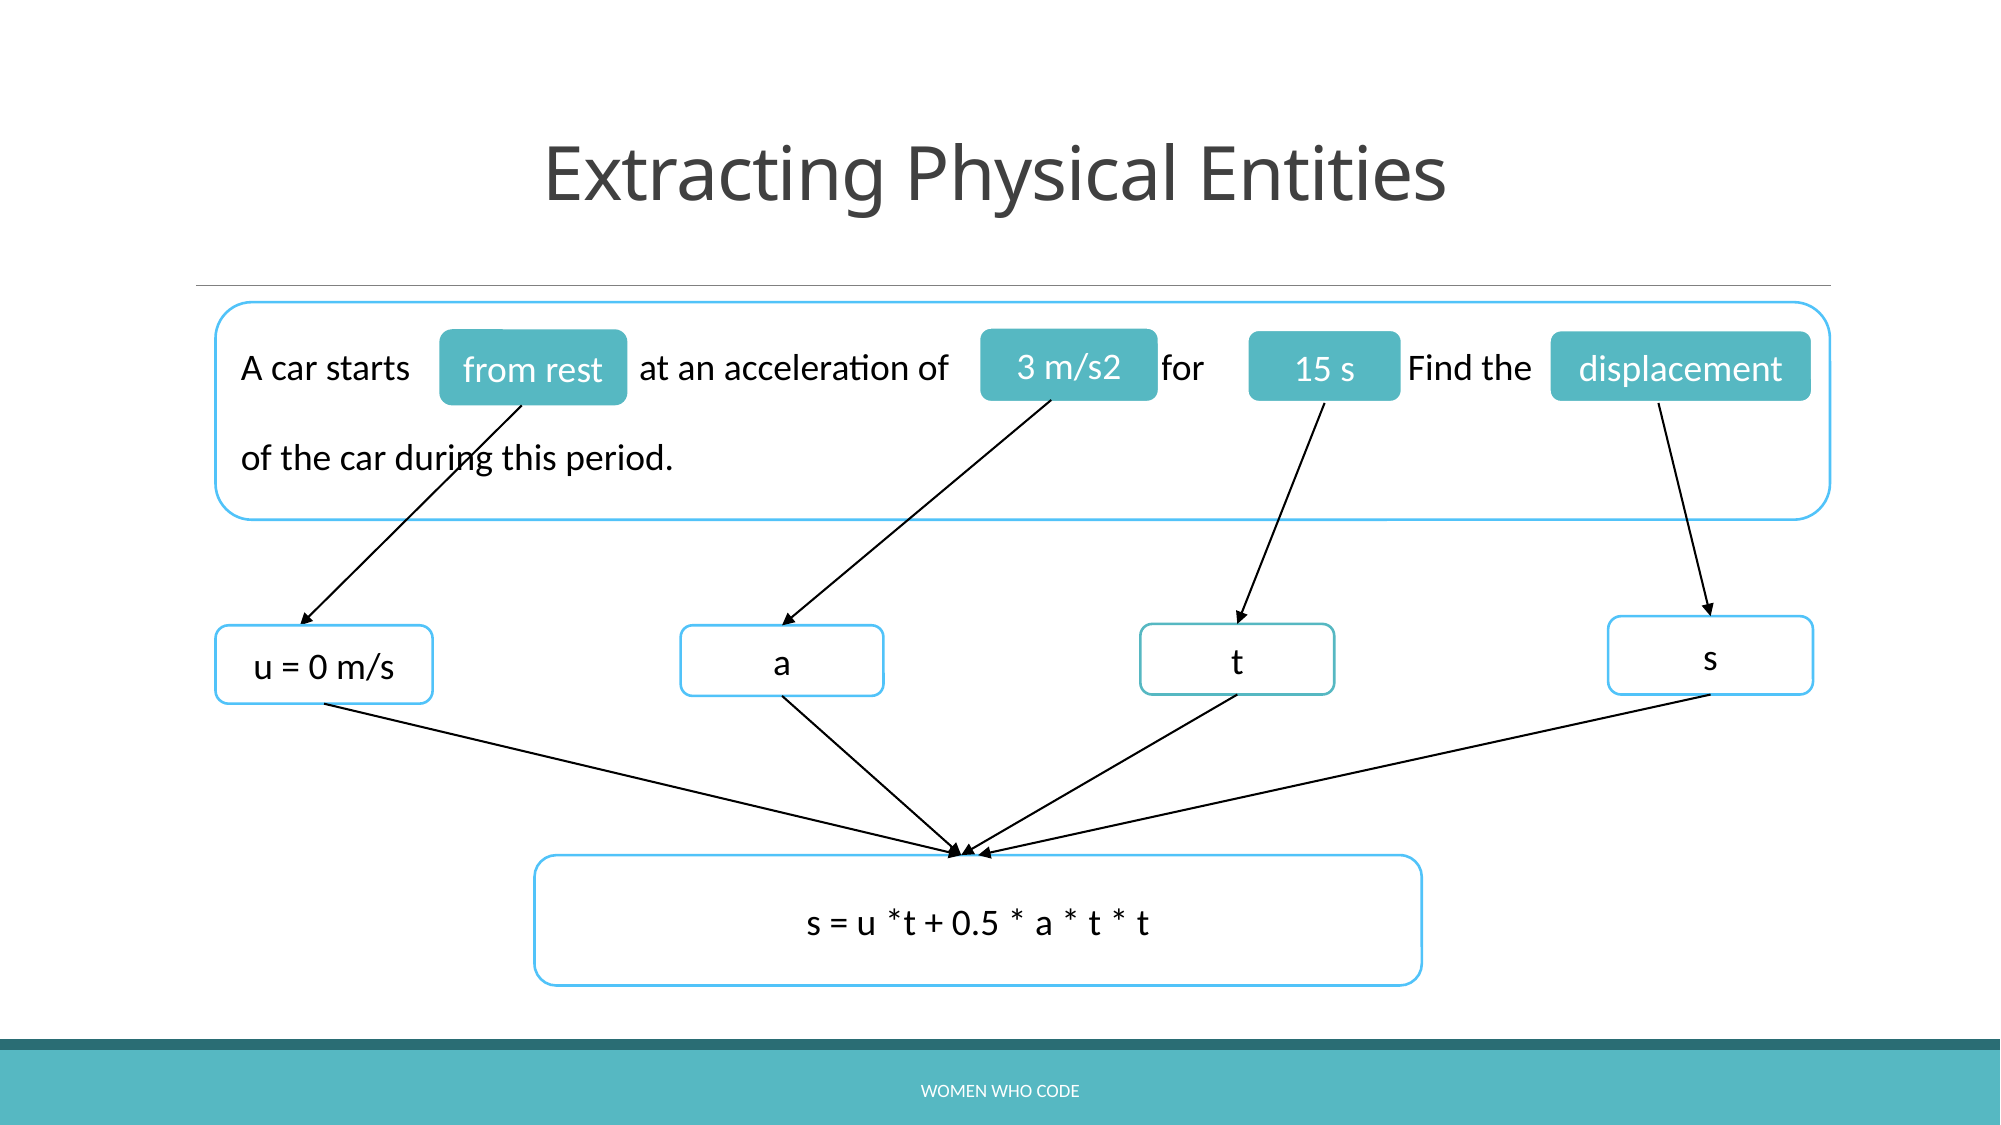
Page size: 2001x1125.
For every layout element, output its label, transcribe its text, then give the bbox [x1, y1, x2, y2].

text_box s = u *t + 0.5 * a * t * t [533, 864, 1424, 987]
text_box 3 m/s2 [976, 324, 1162, 406]
text_box A car starts at an acceleration of for Find the of the car during this period. [214, 300, 1832, 522]
text_box from rest [438, 327, 629, 407]
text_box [781, 399, 1052, 626]
title Extracting Physical Entities [180, 47, 1830, 224]
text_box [299, 404, 523, 626]
text_box 15 s [1244, 326, 1405, 406]
text_box t [1139, 622, 1336, 691]
text_box u = 0 m/s [214, 623, 434, 705]
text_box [1657, 402, 1712, 617]
text_box a [679, 623, 885, 698]
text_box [781, 695, 958, 856]
text_box displacement [1546, 327, 1816, 406]
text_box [977, 694, 1712, 856]
footer Women Who Code [604, 1059, 1396, 1120]
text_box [1236, 402, 1326, 625]
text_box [960, 694, 976, 856]
text_box s [1606, 614, 1815, 696]
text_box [323, 703, 778, 856]
